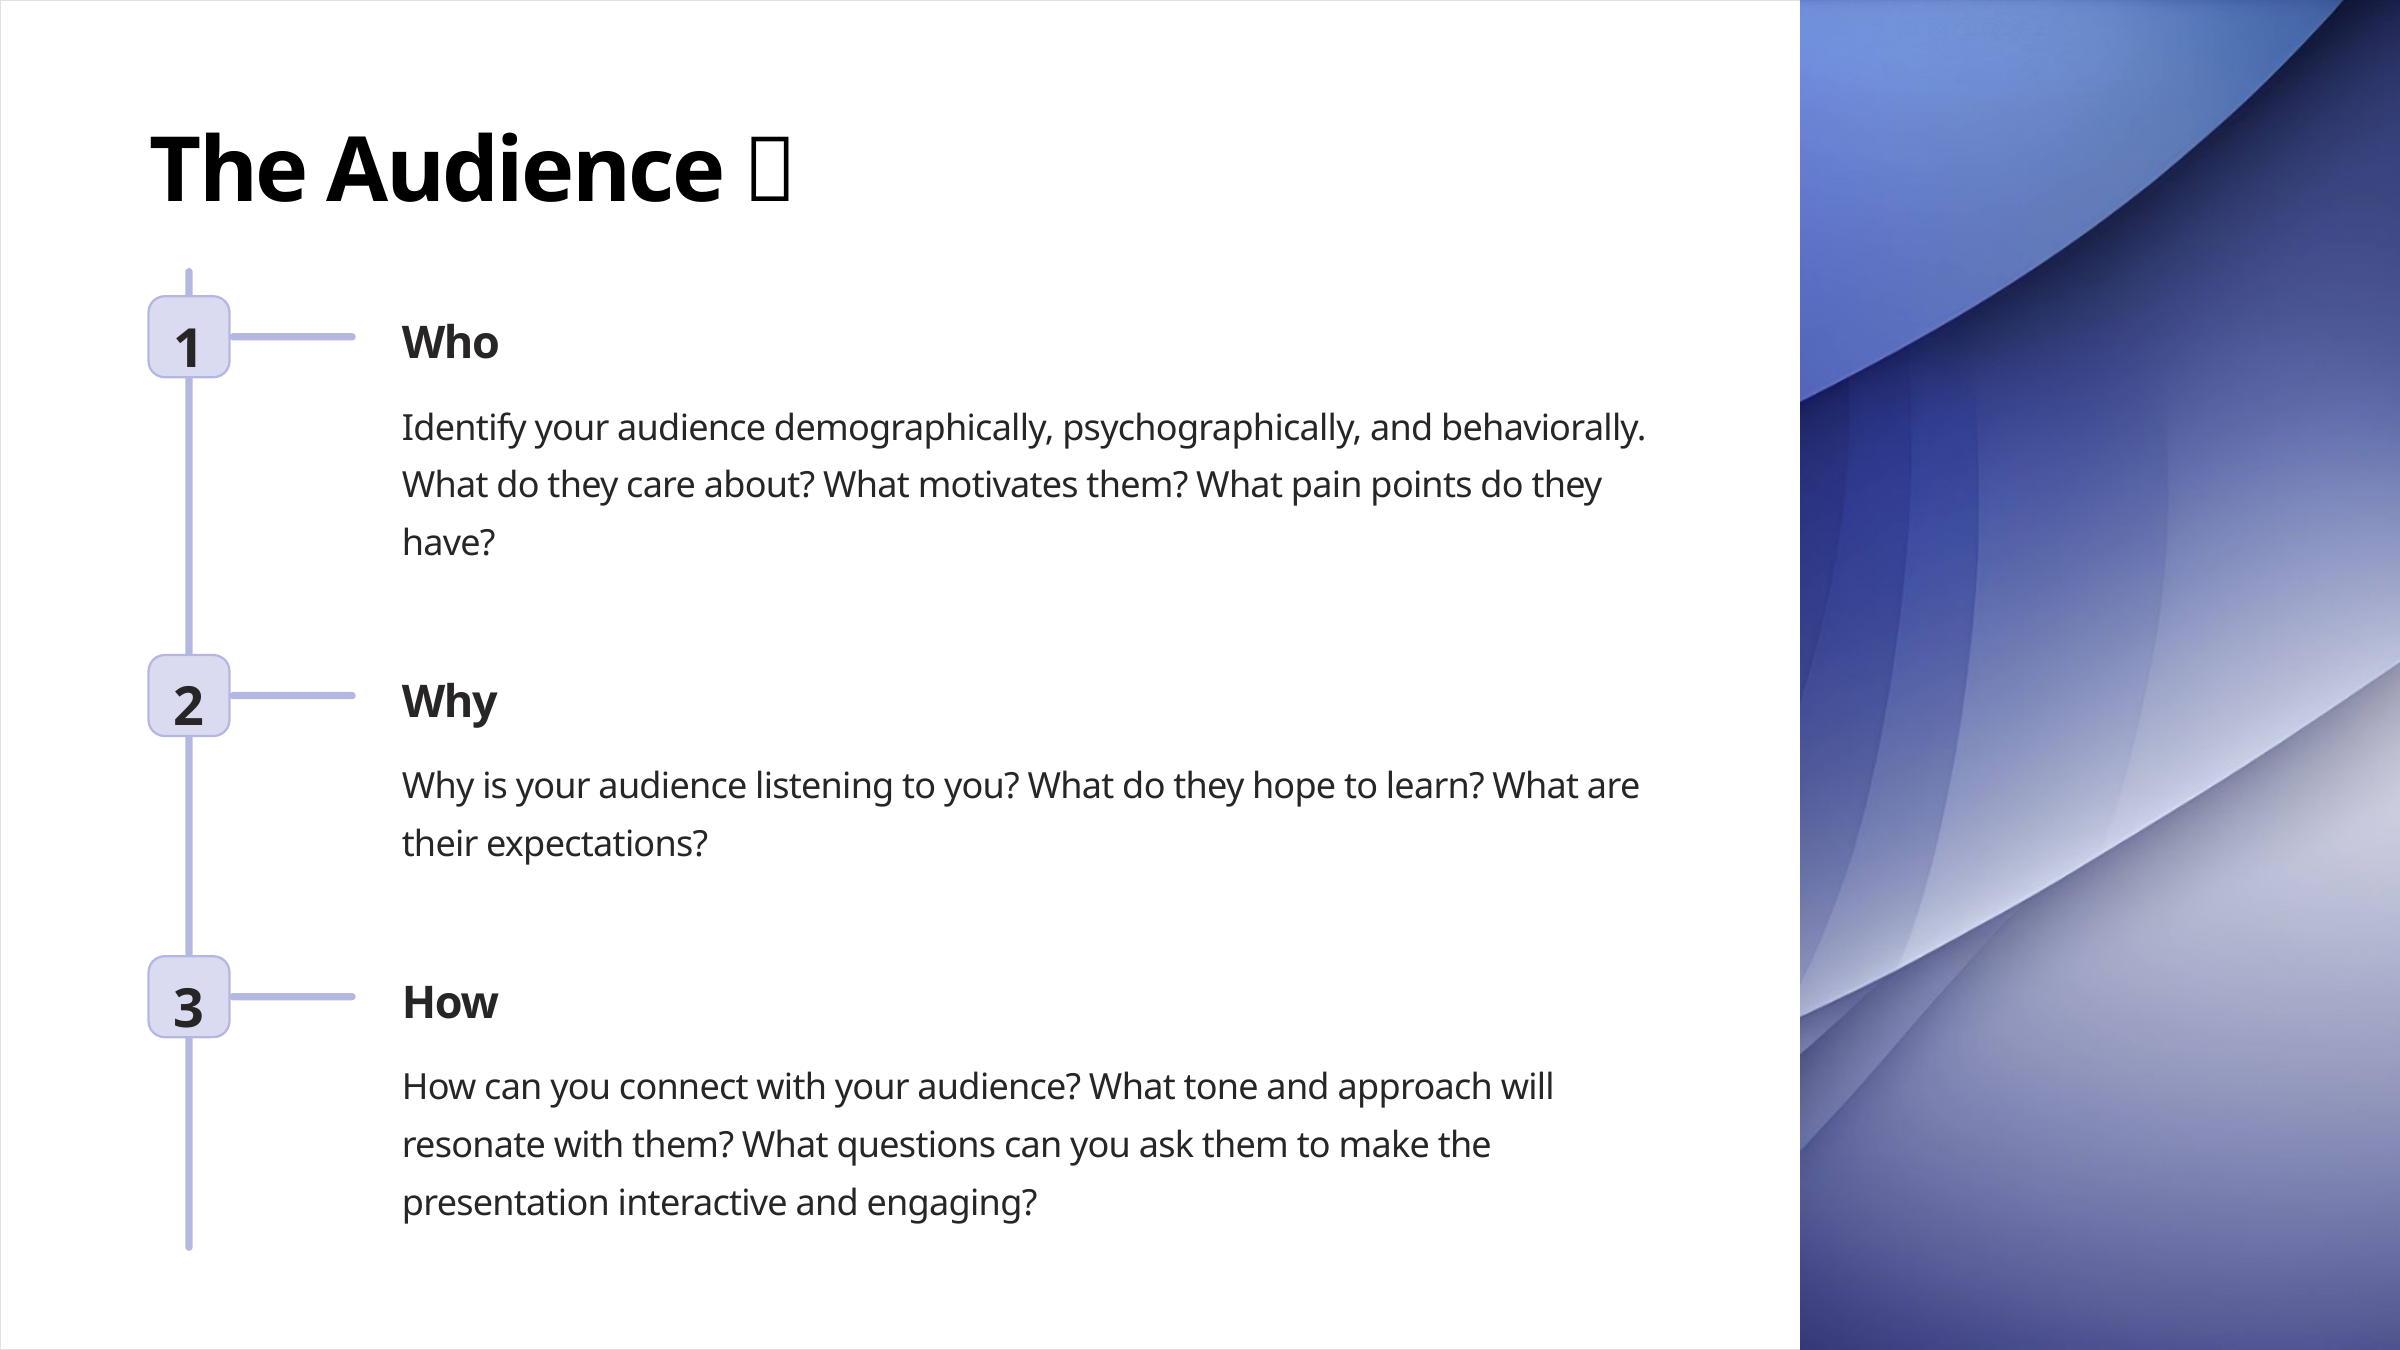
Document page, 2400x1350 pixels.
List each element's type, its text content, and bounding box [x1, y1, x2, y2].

text_box [185, 1038, 193, 1251]
text_box [230, 993, 356, 1001]
text_box [0, 0, 1799, 1350]
text_box 2 [172, 661, 206, 730]
text_box Why is your audience listening to you? What do they hope to learn? What are their expectations? [387, 740, 1665, 857]
text_box Why [387, 662, 748, 720]
text_box How can you connect with your audience? What tone and approach will resonate with them? What questions can you ask them to make the presentation interactive and engaging? [387, 1041, 1665, 1215]
text_box [148, 655, 230, 737]
text_box [185, 737, 193, 956]
text_box [185, 378, 193, 655]
text_box How [387, 964, 748, 1021]
text_box [148, 296, 230, 378]
text_box [148, 956, 230, 1038]
text_box 3 [171, 963, 207, 1031]
text_box 1 [175, 303, 203, 371]
text_box [185, 268, 193, 296]
text_box Identify your audience demographically, psychographically, and behaviorally. What do they care about? What motivates them? What pain points do they have? [387, 382, 1665, 555]
text_box [230, 333, 356, 341]
picture [1799, 0, 2400, 1350]
text_box The Audience 👥 [135, 99, 856, 215]
text_box [230, 691, 356, 700]
text_box Who [387, 304, 748, 361]
